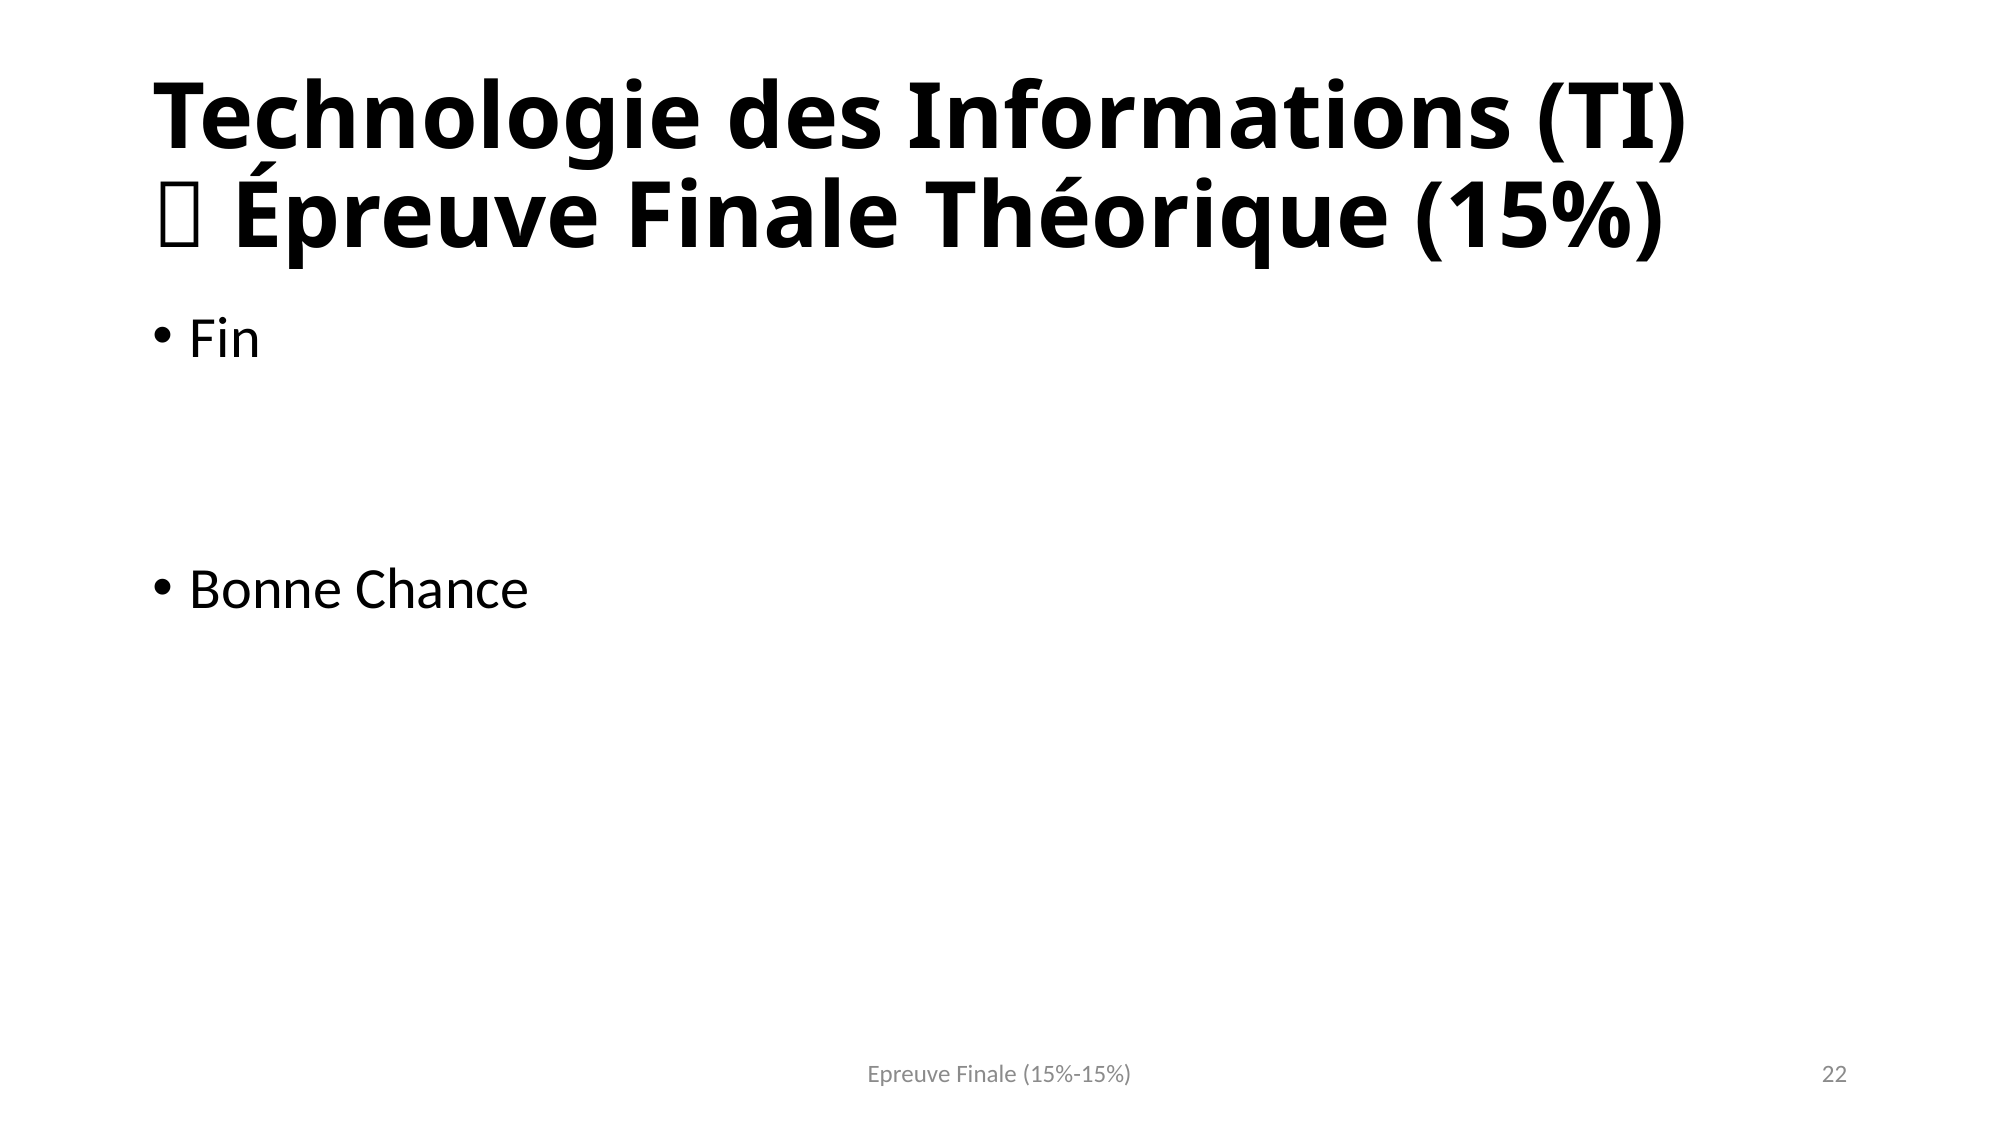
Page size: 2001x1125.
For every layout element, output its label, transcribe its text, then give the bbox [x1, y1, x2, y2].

list Fin Bonne Chance [137, 299, 1863, 1014]
slide_number 22 [1412, 1042, 1863, 1103]
title Technologie des Informations (TI)  Épreuve Finale Théorique (15%) [137, 59, 1863, 278]
footer Epreuve Finale (15%-15%) [662, 1042, 1338, 1103]
